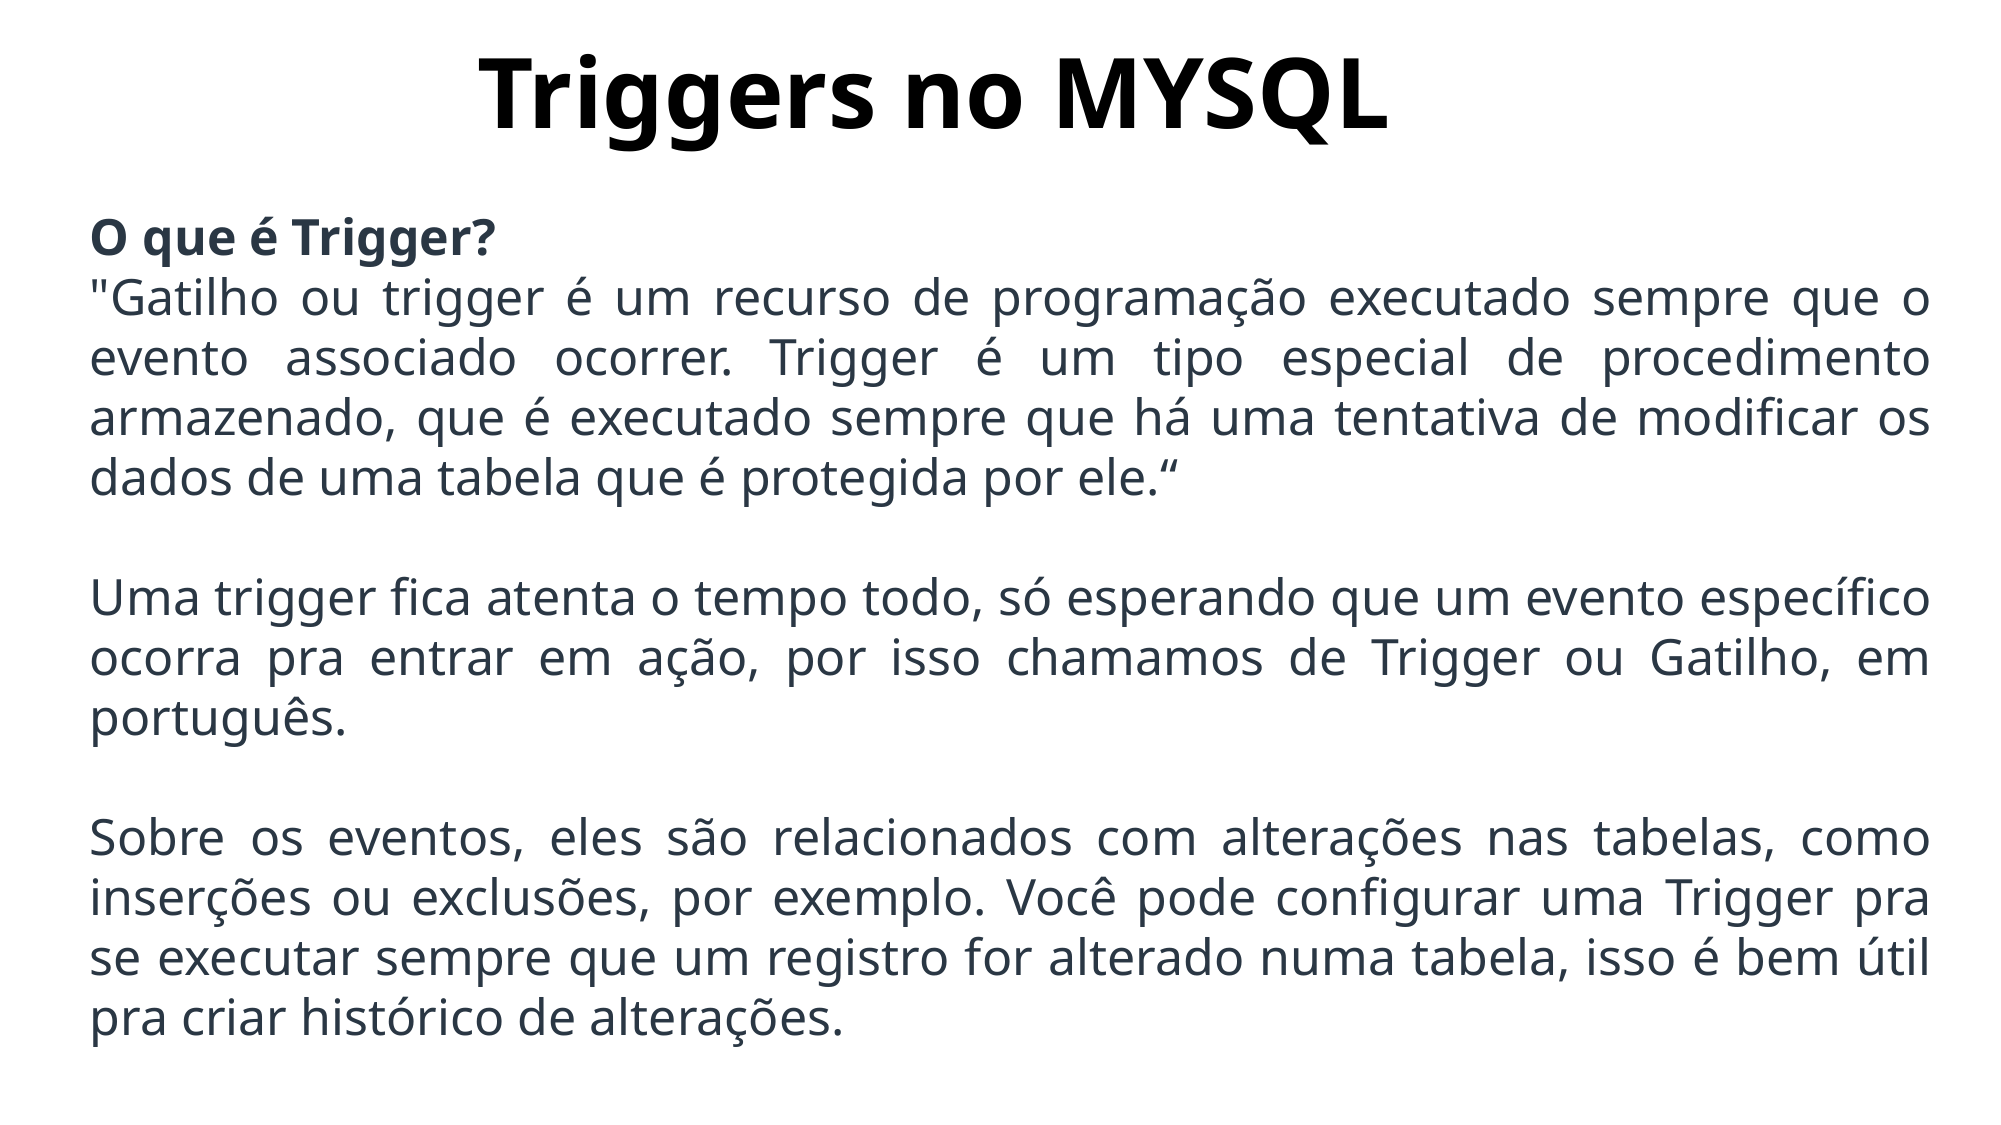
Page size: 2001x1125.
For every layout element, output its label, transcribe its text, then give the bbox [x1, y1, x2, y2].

text_box O que é Trigger? "Gatilho ou trigger é um recurso de programação executado sempre que o evento associado ocorrer. Trigger é um tipo especial de procedimento armazenado, que é executado sempre que há uma tentativa de modificar os dados de uma tabela que é protegida por ele.“ Uma trigger fica atenta o tempo todo, só esperando que um evento específico ocorra pra entrar em ação, por isso chamamos de Trigger ou Gatilho, em português. Sobre os eventos, eles são relacionados com alterações nas tabelas, como inserções ou exclusões, por exemplo. Você pode configurar uma Trigger pra se executar sempre que um registro for alterado numa tabela, isso é bem útil pra criar histórico de alterações. [74, 198, 1948, 1053]
title Triggers no MYSQL [184, 36, 1685, 157]
